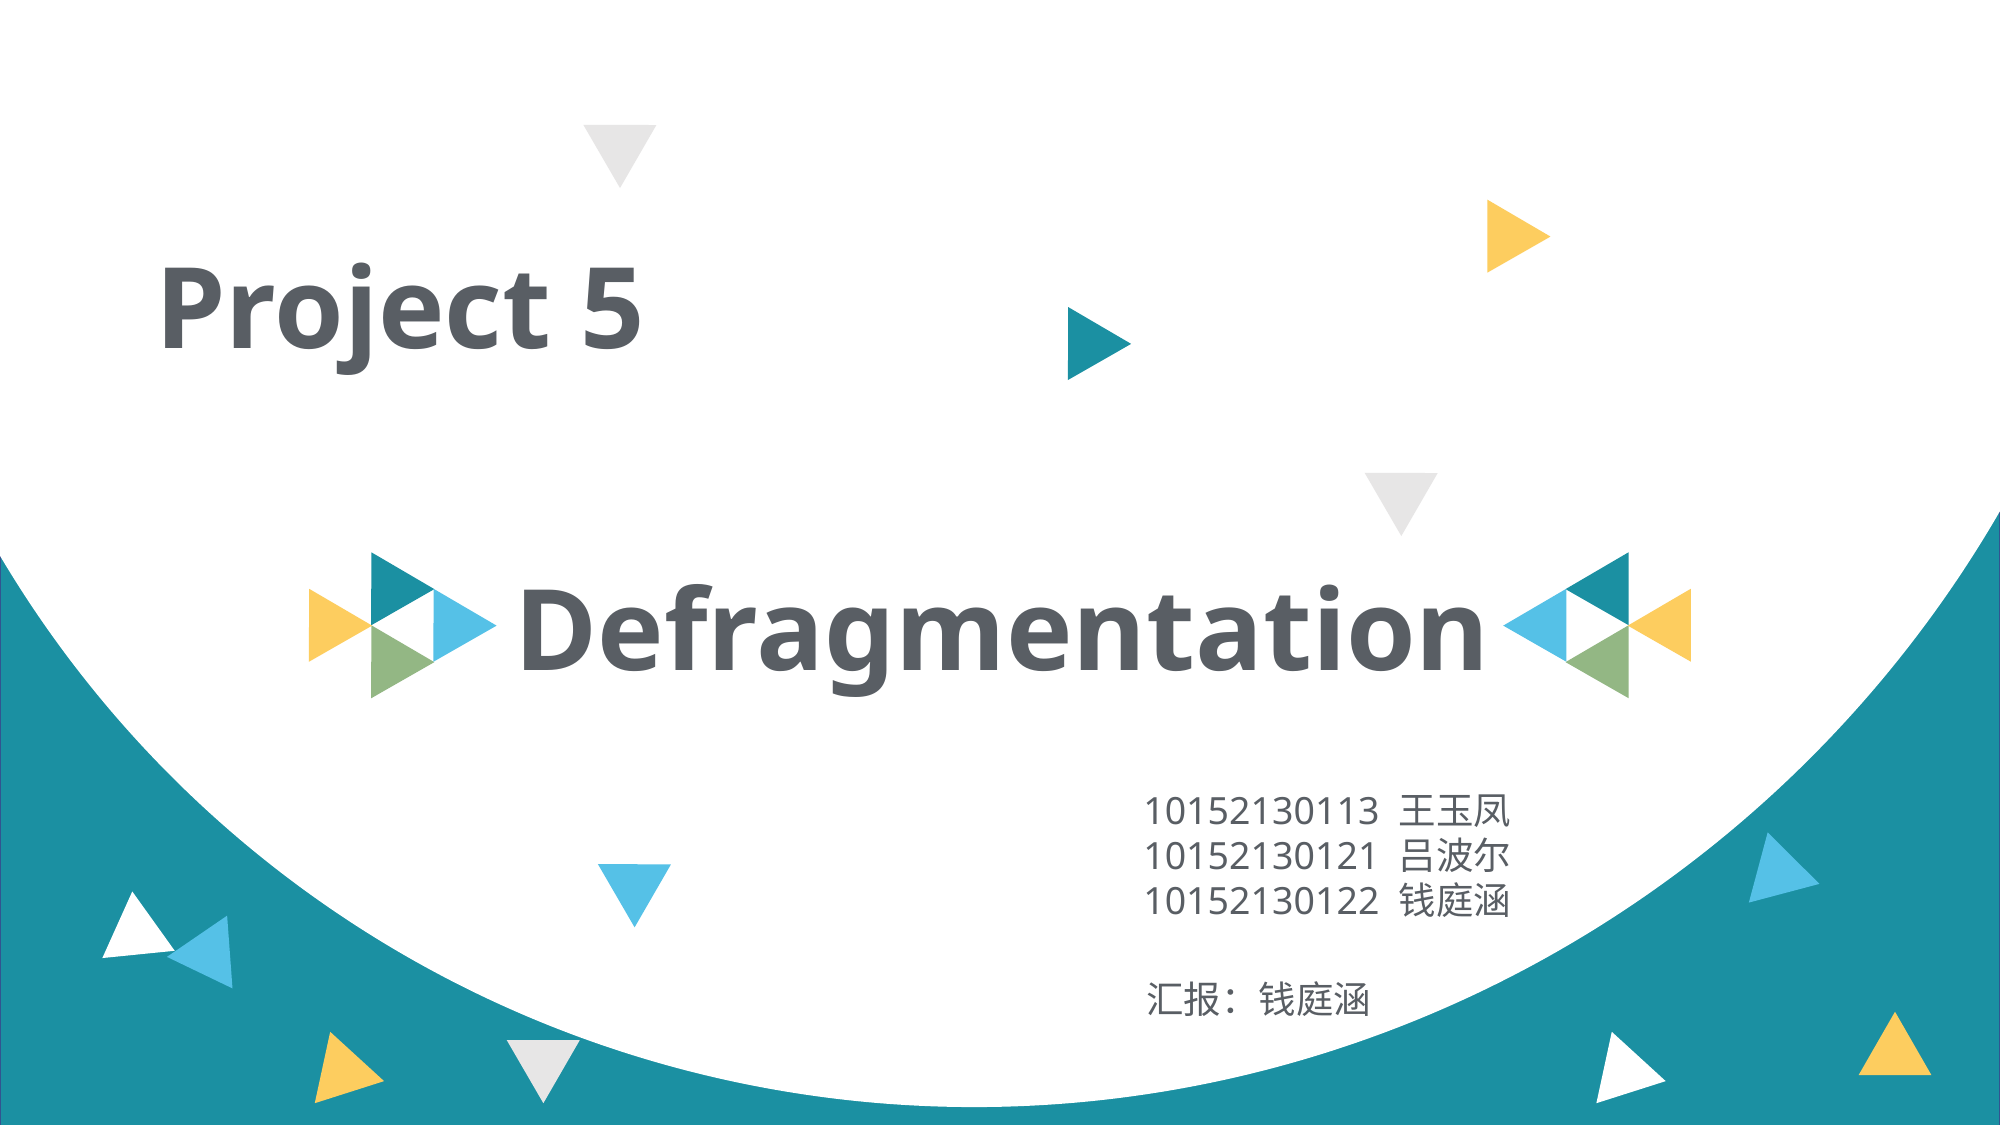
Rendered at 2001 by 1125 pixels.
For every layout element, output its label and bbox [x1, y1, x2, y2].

text_box [288, 548, 486, 685]
text_box [1514, 548, 1712, 685]
text_box [0, 0, 2000, 1125]
